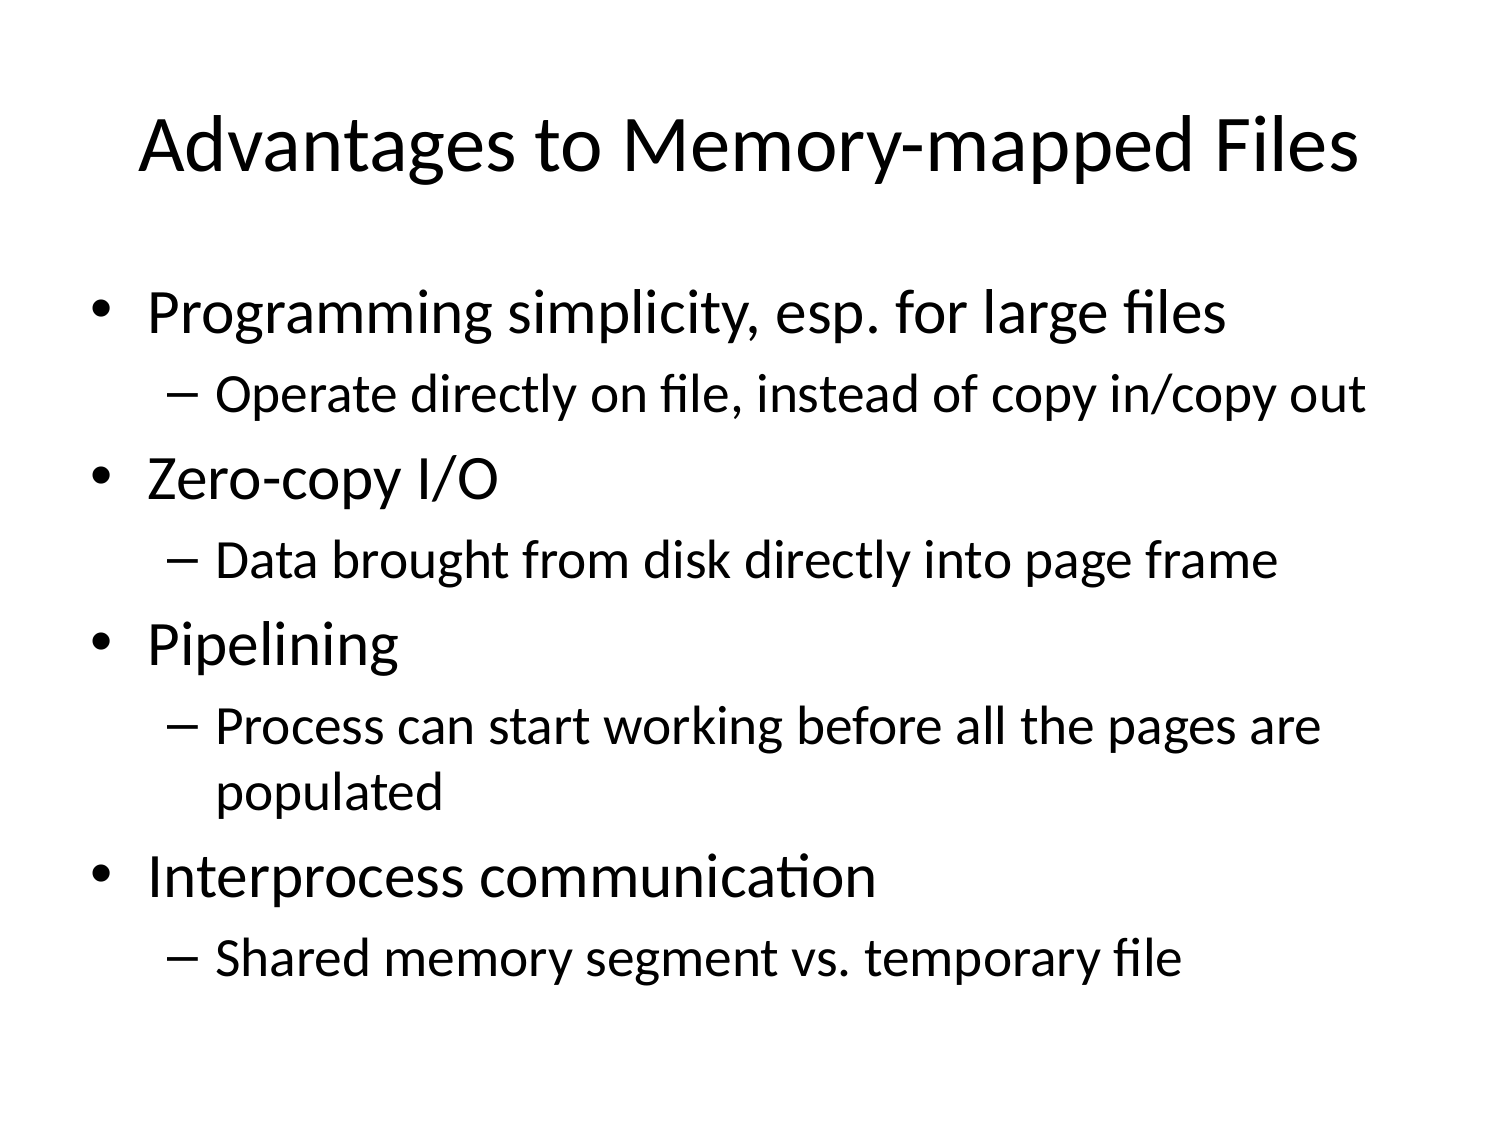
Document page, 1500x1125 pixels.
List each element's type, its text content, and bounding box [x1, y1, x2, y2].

list Programming simplicity, esp. for large files Operate directly on file, instead of copy in/copy out Zero-copy I/O Data brought from disk directly into page frame Pipelining Process can start working before all the pages are populated Interprocess communication Shared memory segment vs. temporary file [75, 262, 1425, 1005]
title Advantages to Memory-mapped Files [75, 45, 1425, 233]
